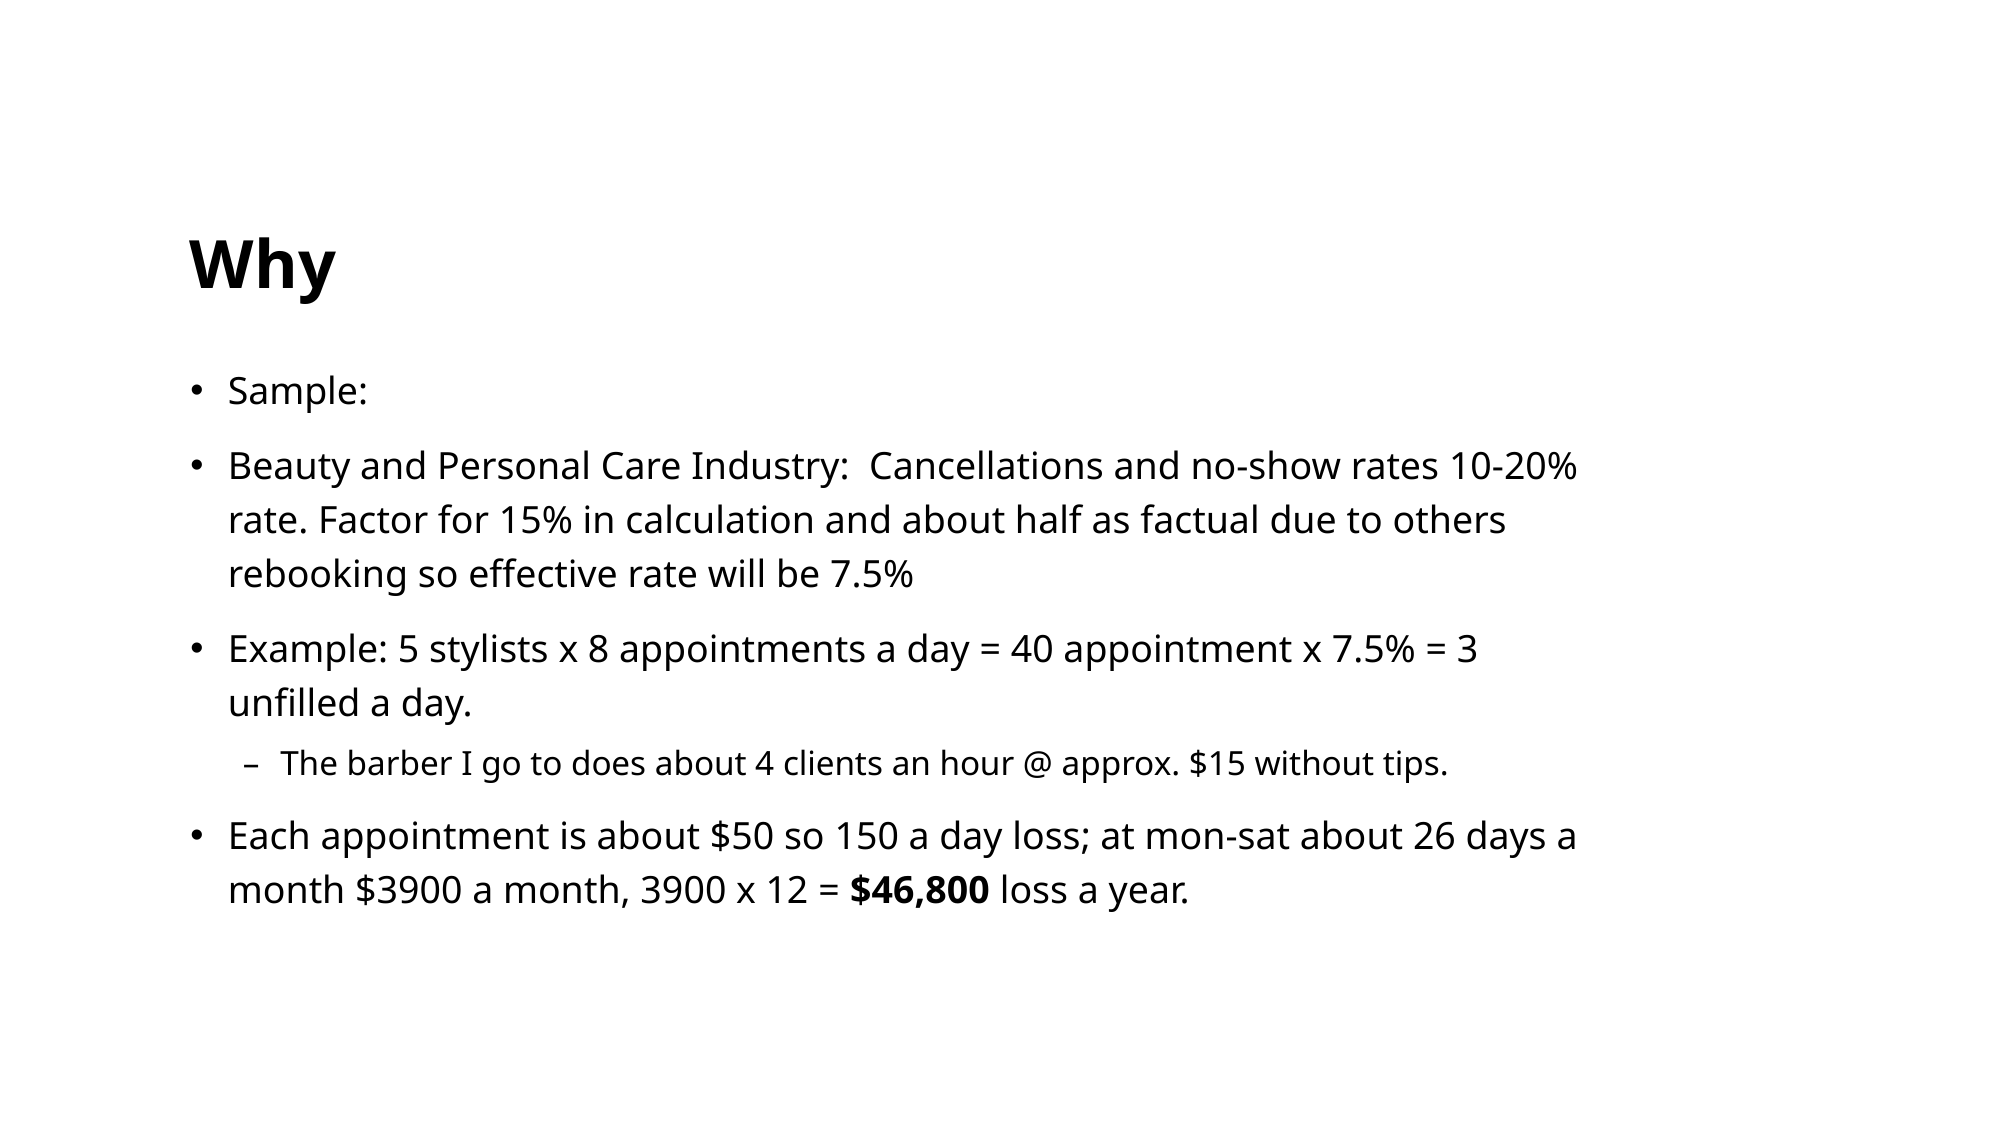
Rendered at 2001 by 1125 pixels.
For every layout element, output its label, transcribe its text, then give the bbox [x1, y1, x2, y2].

title Why [174, 153, 1633, 311]
list Sample: Beauty and Personal Care Industry: Cancellations and no-show rates 10-20% rate. Factor for 15% in calculation and about half as factual due to others rebooking so effective rate will be 7.5% Example: 5 stylists x 8 appointments a day = 40 appointment x 7.5% = 3 unfilled a day. The barber I go to does about 4 clients an hour @ approx. $15 without tips. Each appointment is about $50 so 150 a day loss; at mon-sat about 26 days a month $3900 a month, 3900 x 12 = $46,800 loss a year. [175, 351, 1633, 955]
